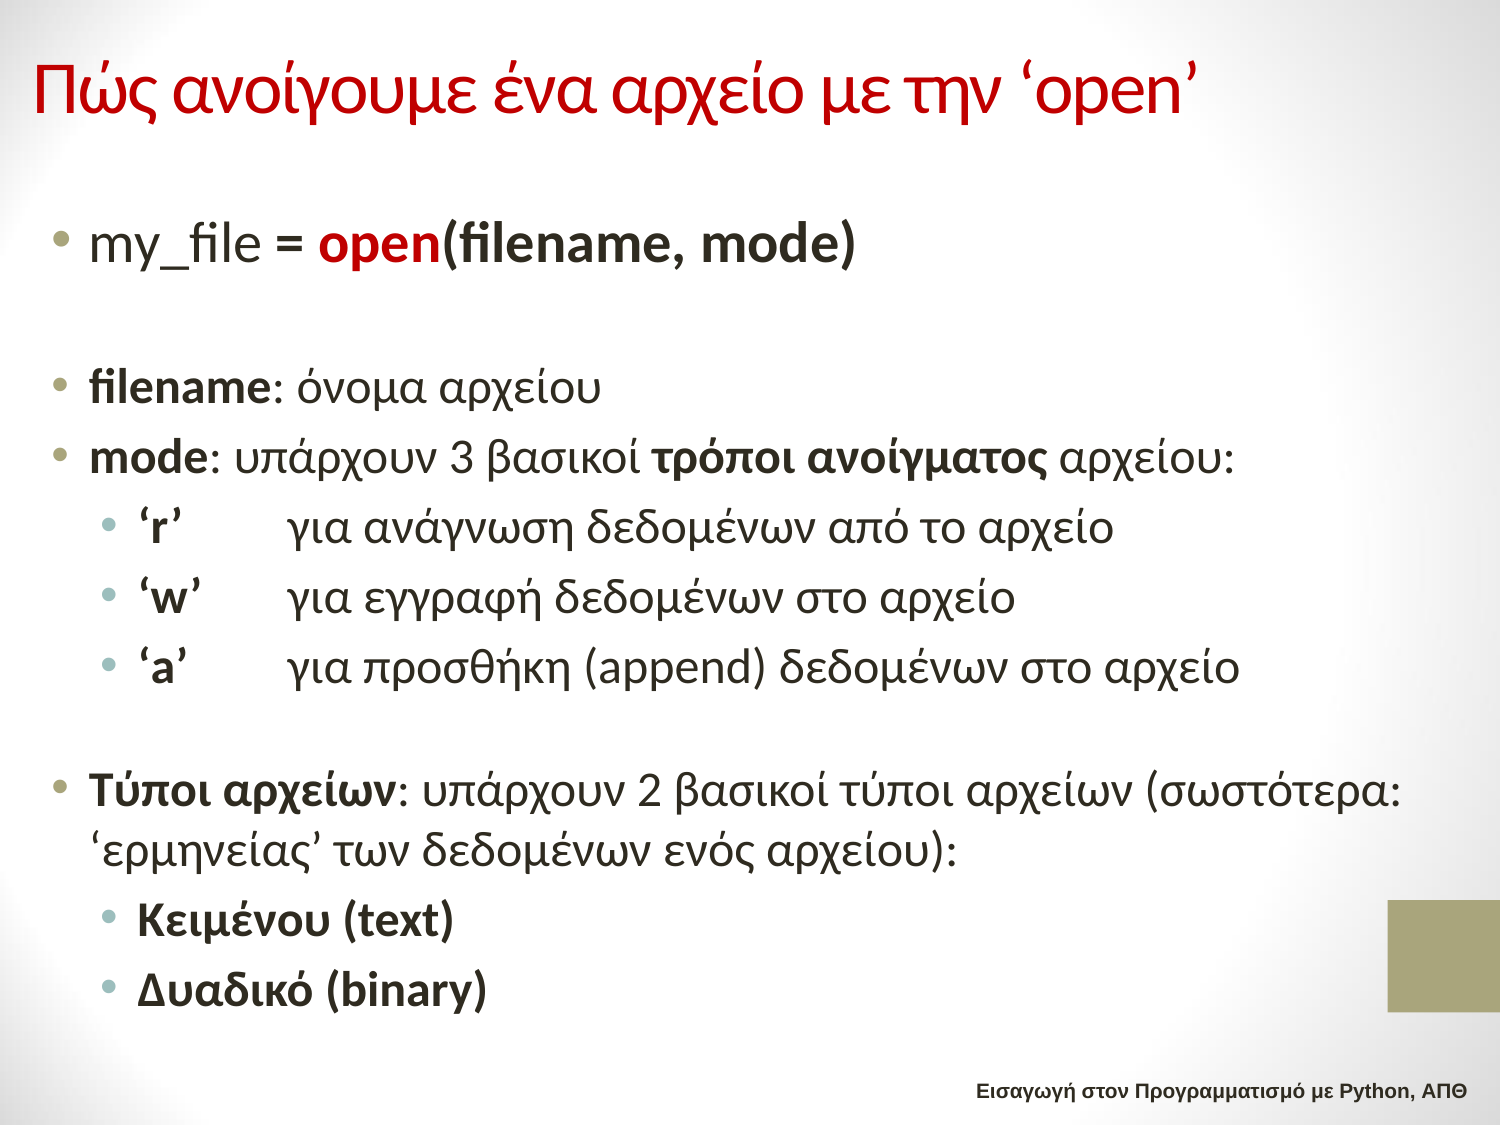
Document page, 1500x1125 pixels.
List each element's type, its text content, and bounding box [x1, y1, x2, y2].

picture [0, 0, 1500, 1125]
list my_file = open(filename, mode) filename: όνομα αρχείου mode: υπάρχουν 3 βασικοί τρόποι ανοίγματος αρχείου: ‘r’ για ανάγνωση δεδομένων από το αρχείο ‘w’ για εγγραφή δεδομένων στο αρχείο ‘a’ για προσθήκη (append) δεδομένων στο αρχείο Τύποι αρχείων: υπάρχουν 2 βασικοί τύποι αρχείων (σωστότερα: ‘ερμηνείας’ των δεδομένων ενός αρχείου): Κειμένου (text) Δυαδικό (binary) [17, 196, 1500, 1094]
title Πώς ανοίγουμε ένα αρχείο με την ‘open’ [17, 19, 1365, 149]
